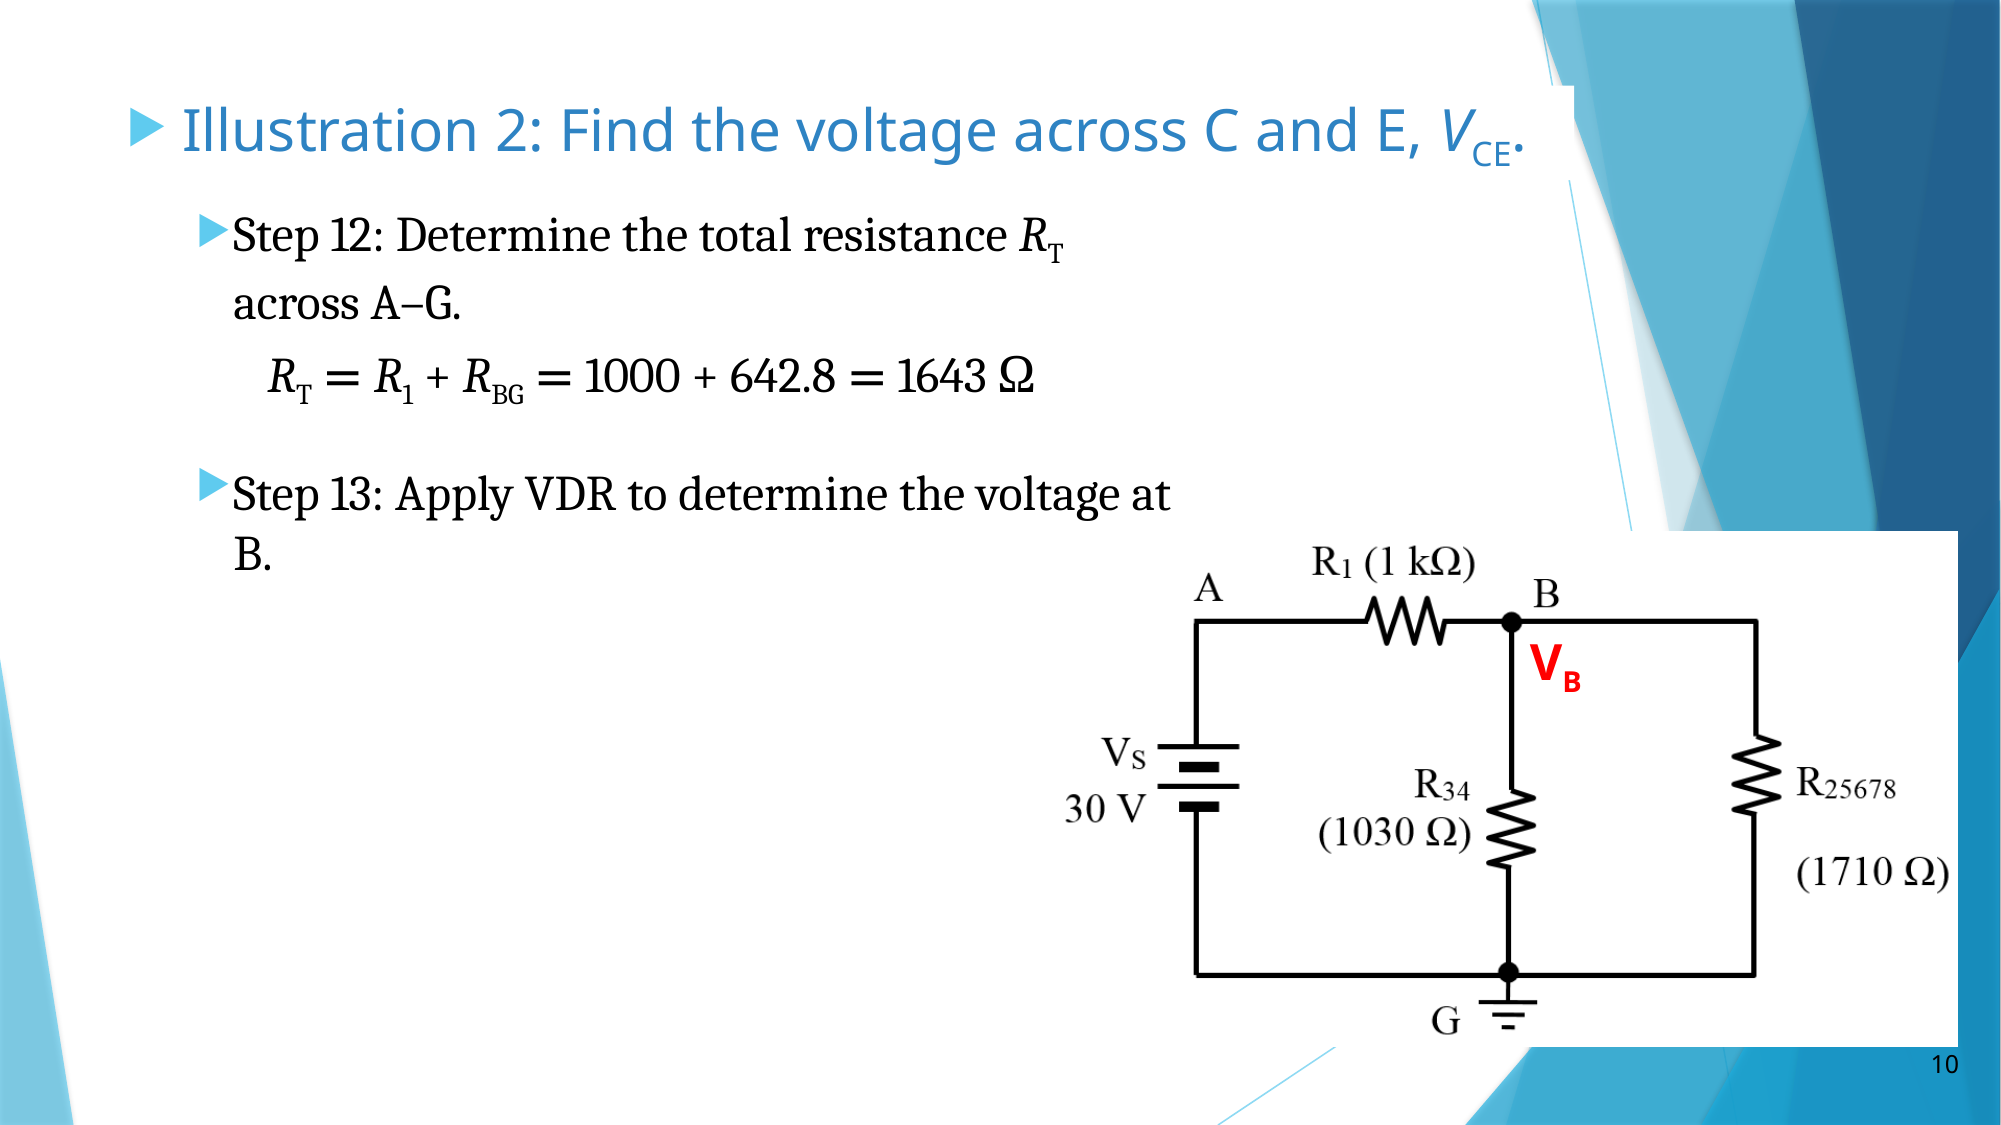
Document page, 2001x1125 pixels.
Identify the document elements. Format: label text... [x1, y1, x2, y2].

text_box Illustration 2: Find the voltage across C and E, VCE. [111, 85, 1575, 181]
slide_number 10 [1862, 1035, 1975, 1096]
picture [1058, 530, 1959, 1048]
